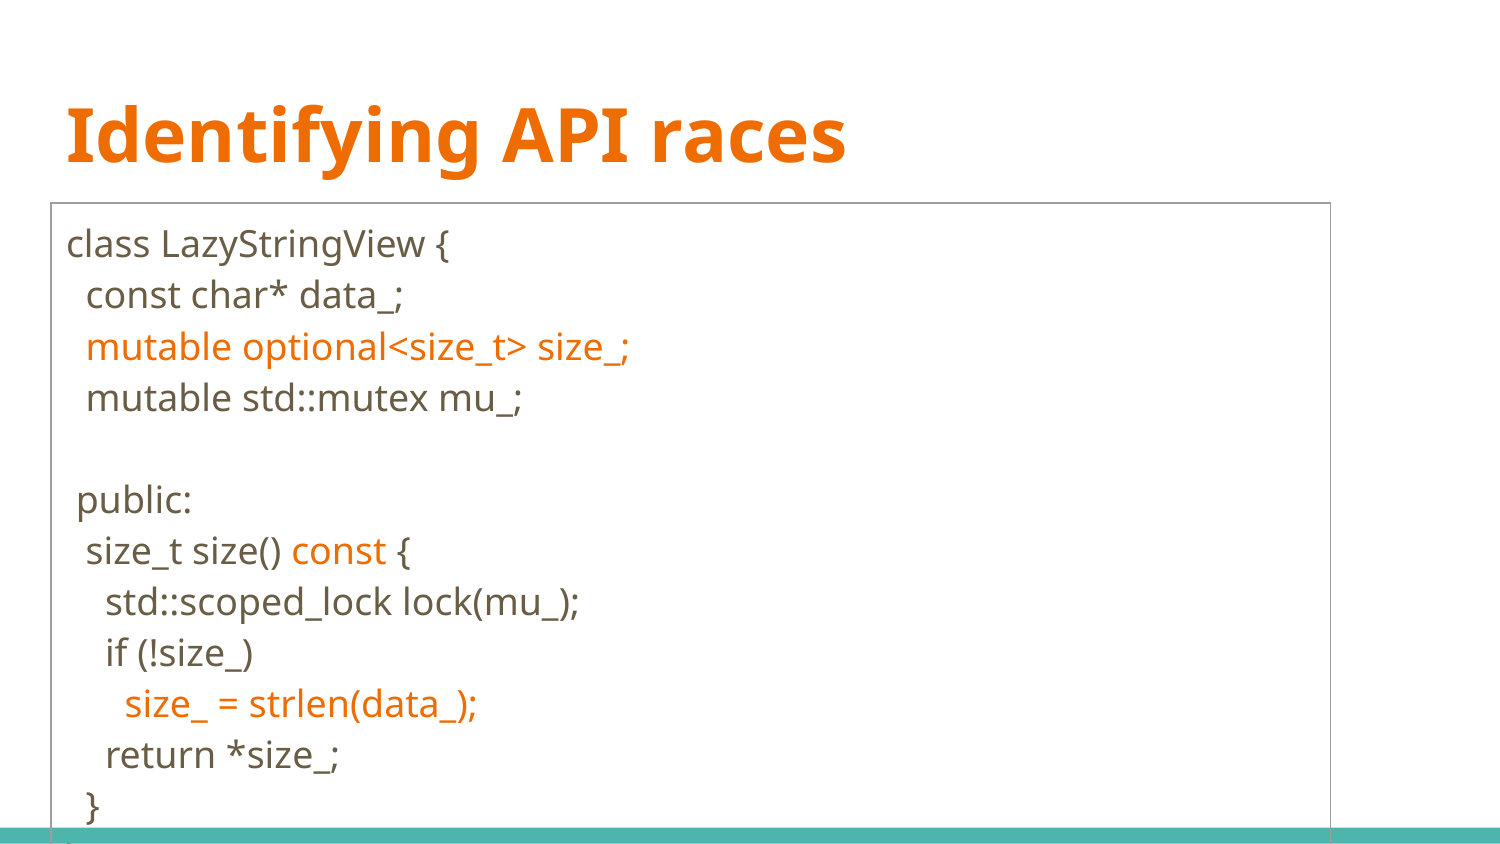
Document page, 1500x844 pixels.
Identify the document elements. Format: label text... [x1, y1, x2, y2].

table_header class LazyStringView { const char* data_; mutable optional<size_t> size_; mutable std::mutex mu_; public: size_t size() const { std::scoped_lock lock(mu_); if (!size_) size_ = strlen(data_); return *size_; } }; [52, 204, 1330, 844]
title Identifying API races [51, 72, 1449, 189]
